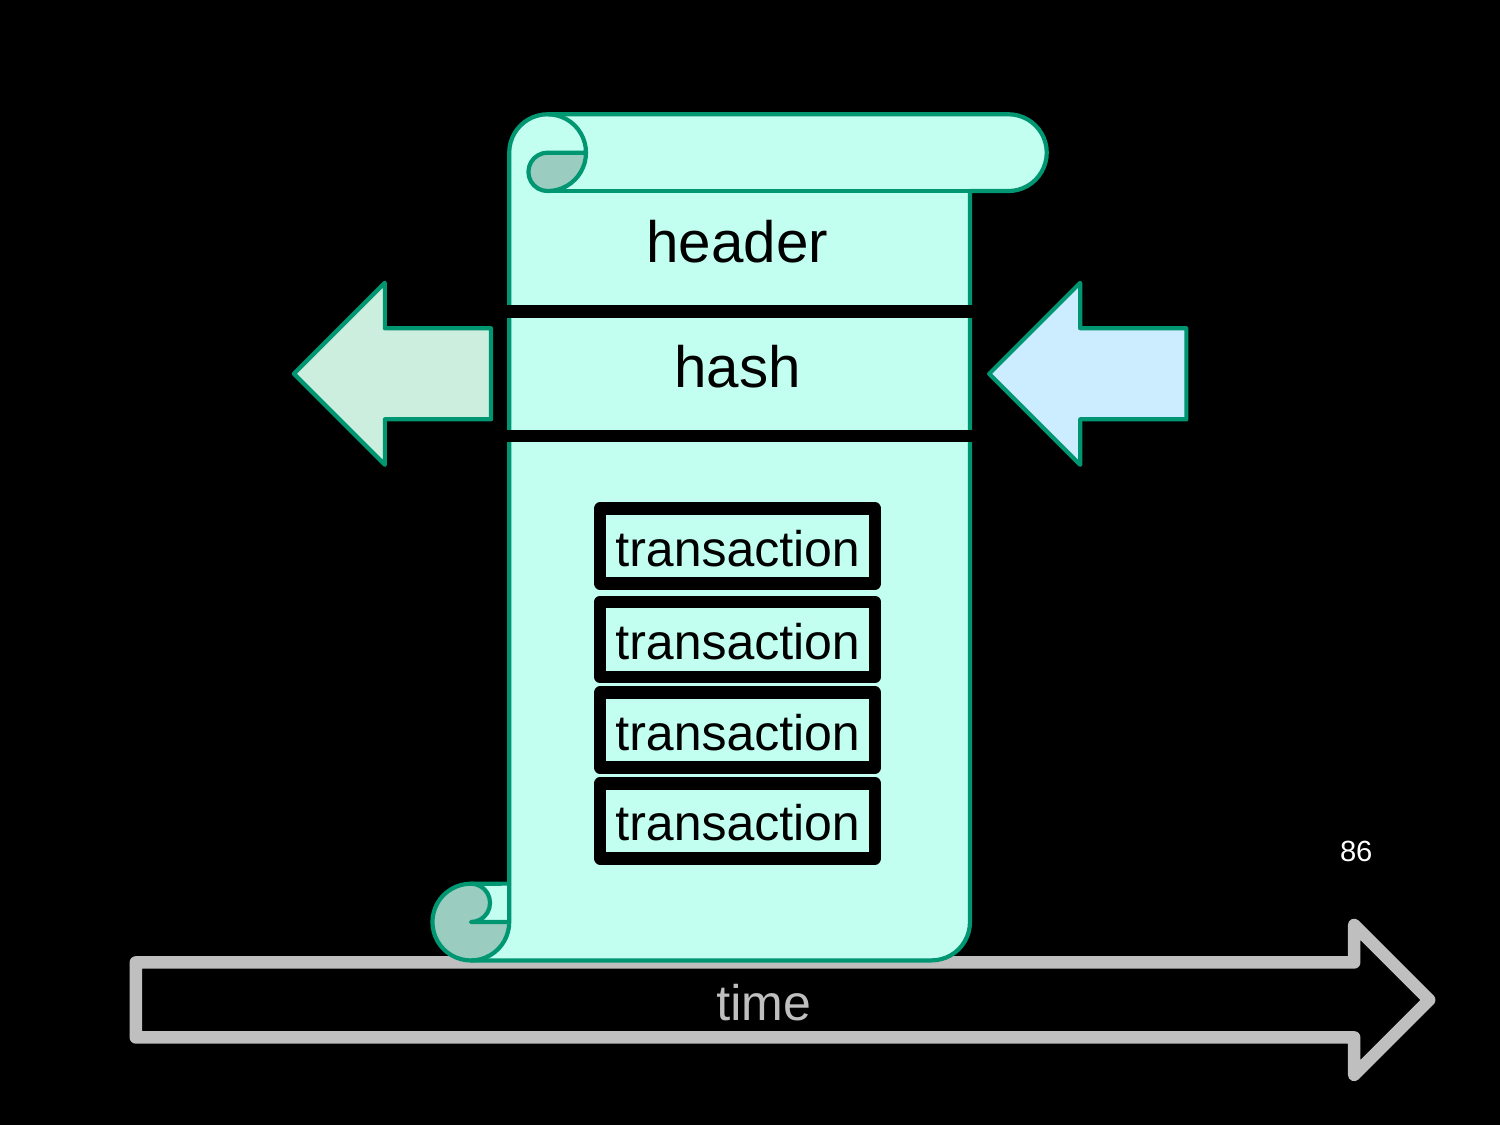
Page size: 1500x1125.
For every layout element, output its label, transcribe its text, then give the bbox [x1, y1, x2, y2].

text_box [293, 114, 1187, 961]
slide_number 86 [1191, 824, 1388, 901]
text_box time [133, 922, 1432, 1077]
